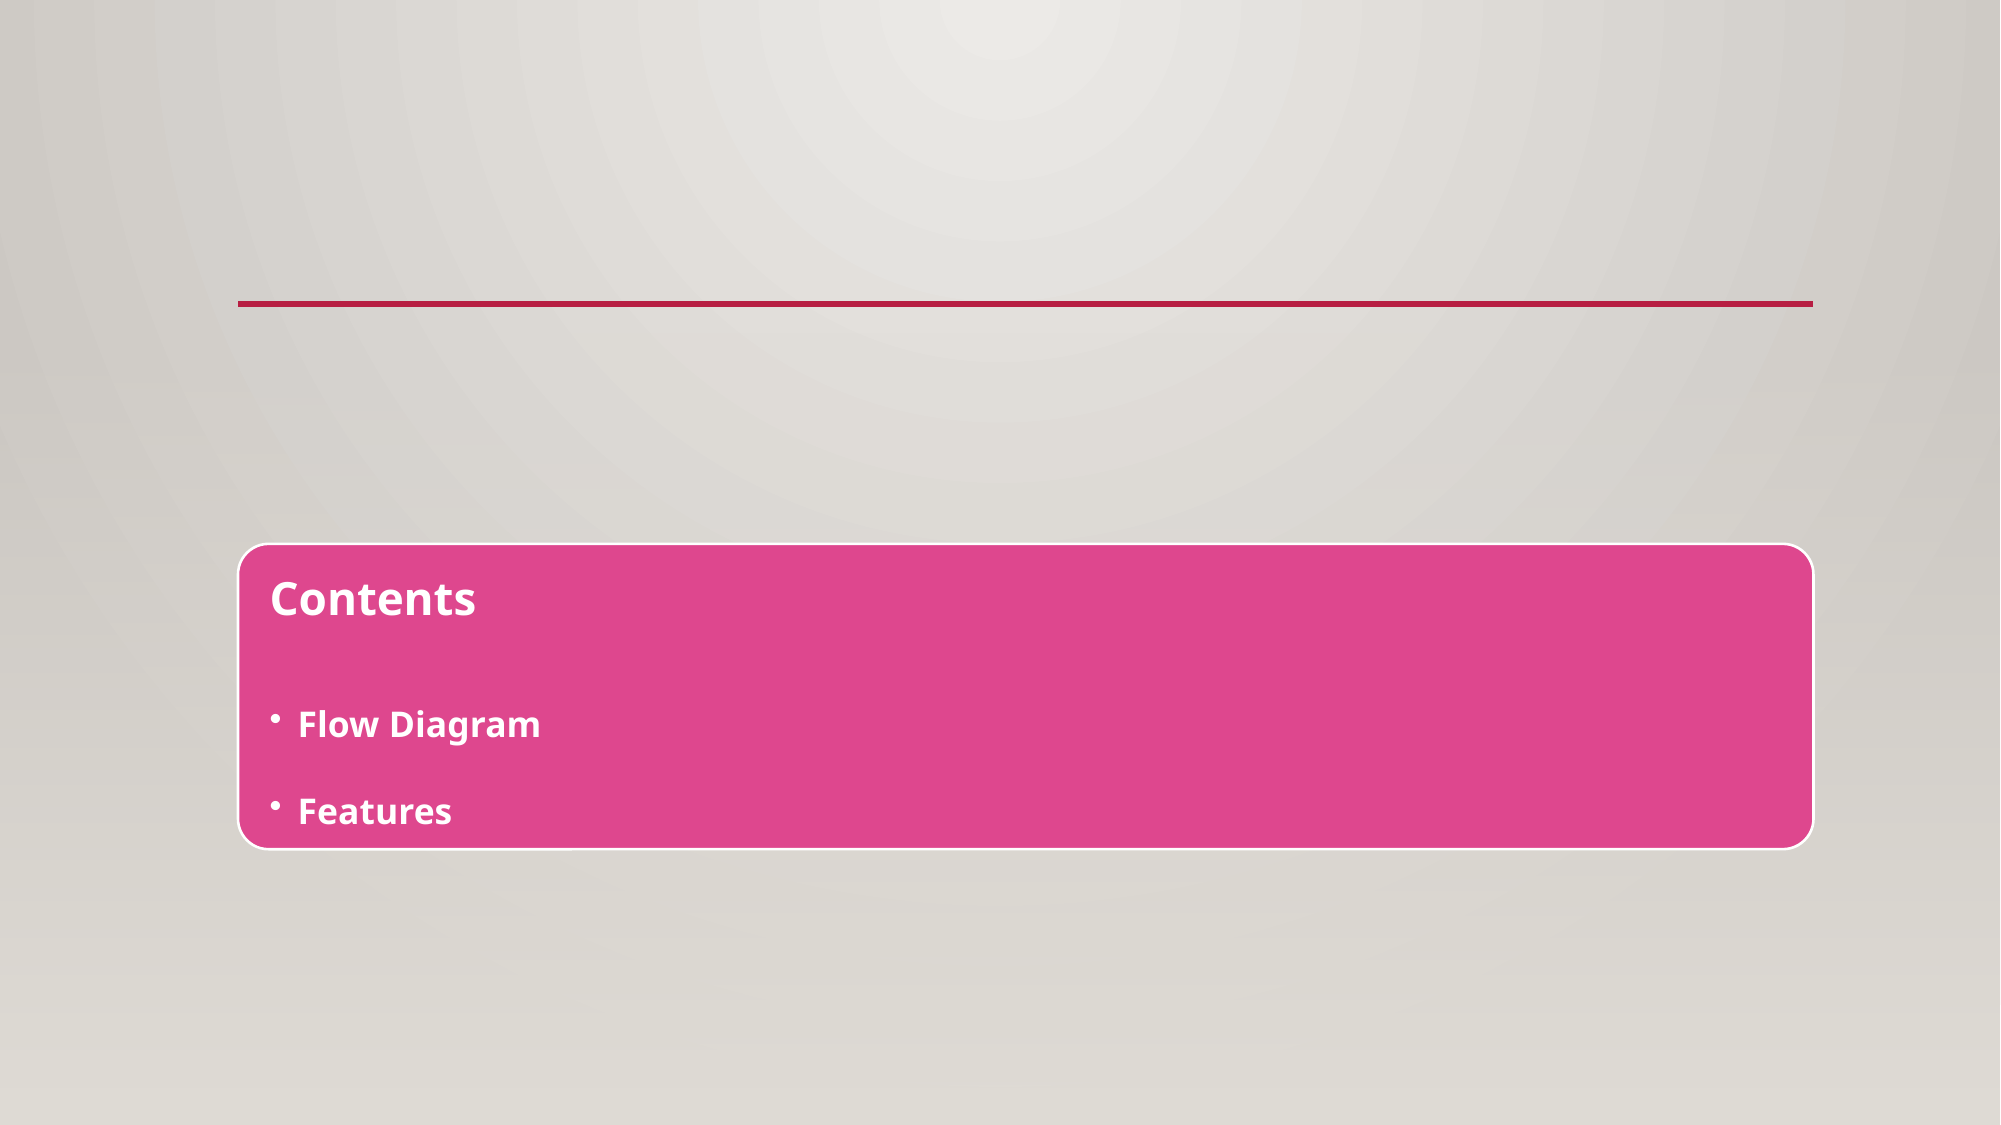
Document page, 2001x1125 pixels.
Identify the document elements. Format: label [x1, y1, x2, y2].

text_box [0, 0, 2000, 330]
text_box [0, 330, 2000, 1125]
text_box [237, 382, 1814, 994]
